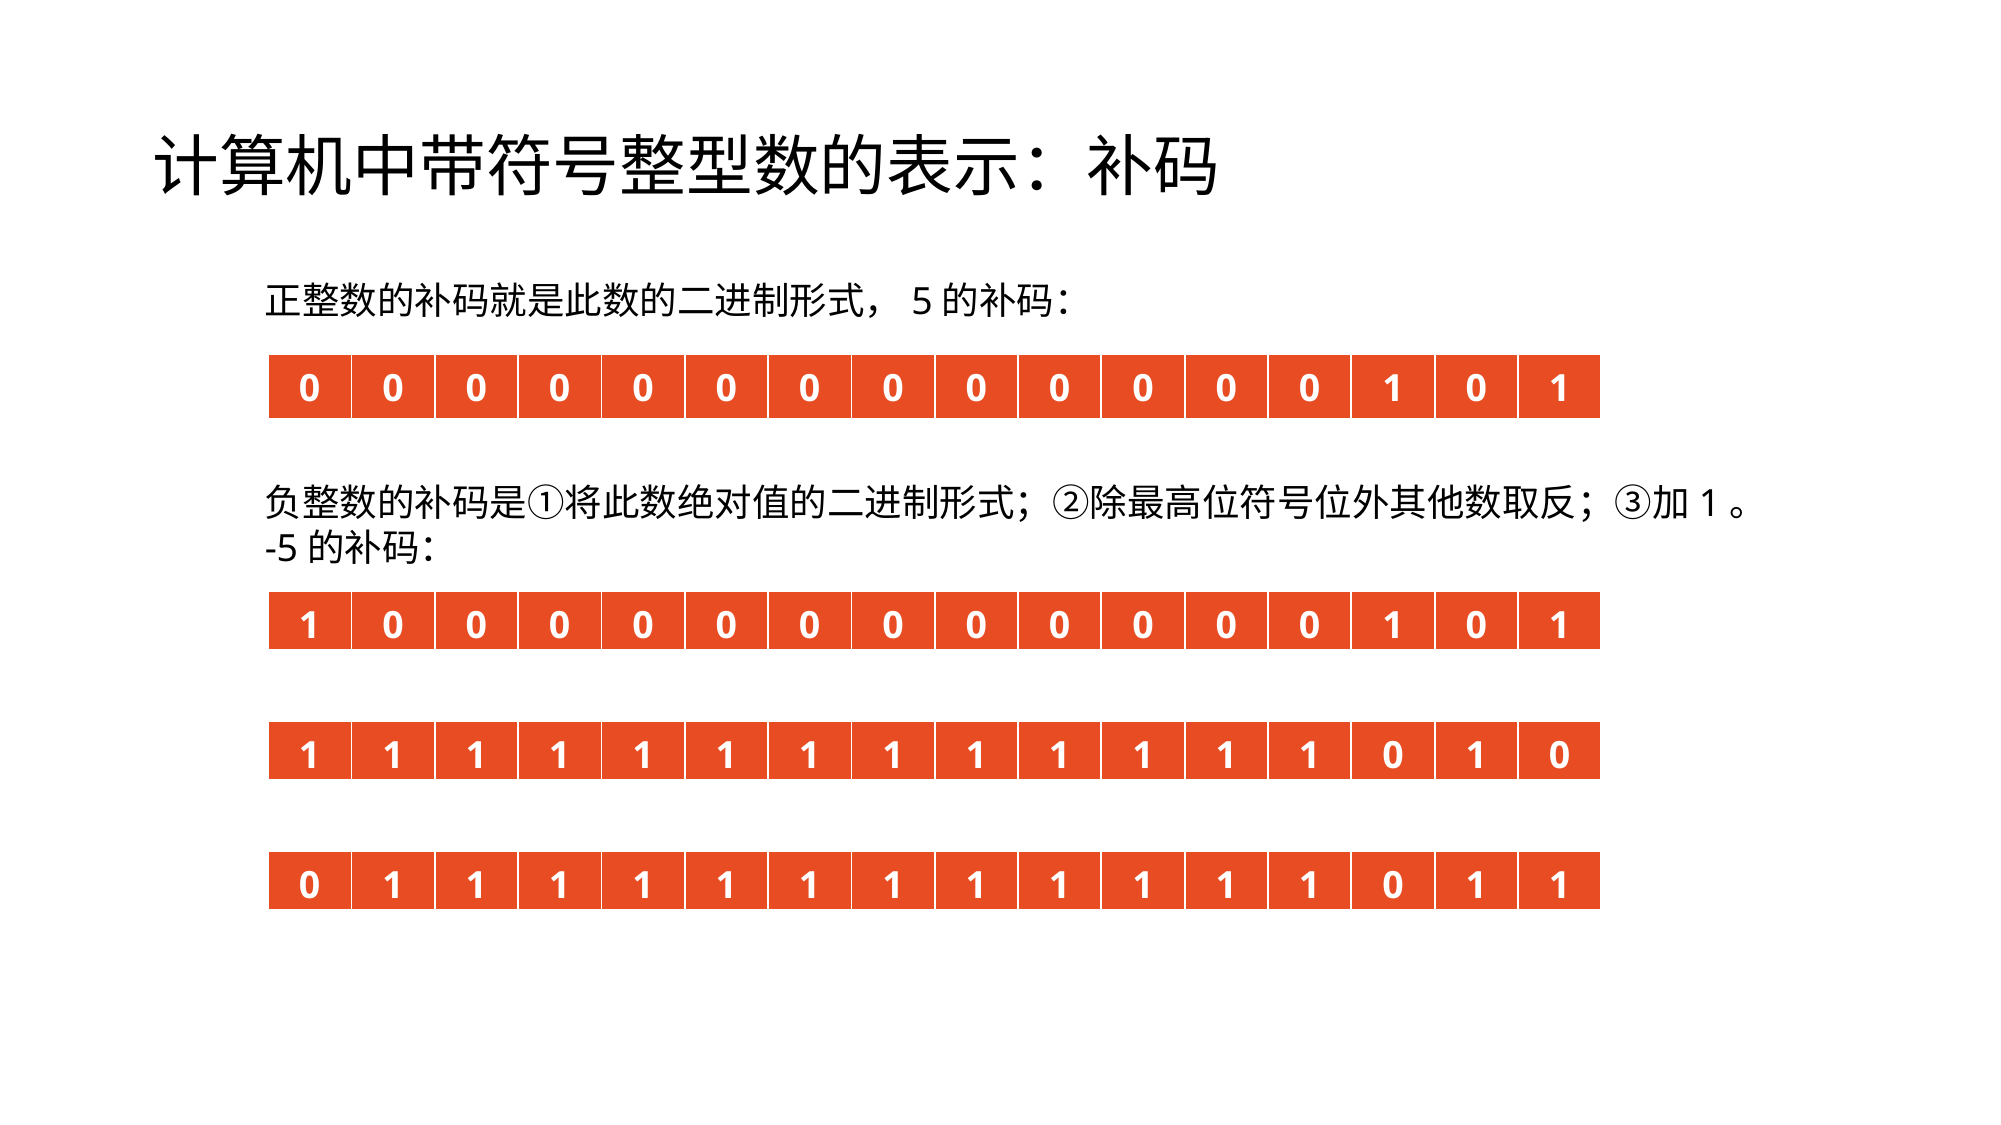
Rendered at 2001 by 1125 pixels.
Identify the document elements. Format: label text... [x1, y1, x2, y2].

table_header 0 [686, 355, 767, 418]
table_header 1 [1352, 592, 1434, 649]
table_header 1 [519, 852, 601, 909]
table_header 0 [602, 592, 684, 649]
table_header 0 [352, 592, 434, 649]
table_header 1 [686, 852, 767, 909]
text_box 负整数的补码是①将此数绝对值的二进制形式；②除最高位符号位外其他数取反；③加1。 -5的补码： [250, 471, 1815, 577]
table_header 1 [1352, 355, 1434, 418]
table_header 0 [1352, 852, 1434, 909]
text_box 正整数的补码就是此数的二进制形式，5的补码： [250, 269, 1664, 330]
table_header 1 [1102, 852, 1184, 909]
table_header 0 [936, 592, 1017, 649]
table_header 0 [1102, 592, 1184, 649]
table_header 0 [352, 355, 434, 418]
table_header 1 [852, 852, 934, 909]
table_header 1 [1436, 722, 1517, 779]
table_header 1 [686, 722, 767, 779]
table_header 0 [1019, 355, 1100, 418]
table_header 1 [1269, 852, 1350, 909]
table_header 0 [1102, 355, 1184, 418]
table_header 1 [1019, 722, 1100, 779]
table_header 1 [519, 722, 601, 779]
table_header 1 [1186, 852, 1267, 909]
table_header 1 [936, 852, 1017, 909]
table_header 1 [352, 852, 434, 909]
table_header 0 [852, 592, 934, 649]
table_header 1 [1019, 852, 1100, 909]
table_header 0 [519, 592, 601, 649]
table_header 1 [1186, 722, 1267, 779]
table_header 0 [602, 355, 684, 418]
table_header 0 [1436, 592, 1517, 649]
table_header 0 [1352, 722, 1434, 779]
table_header 1 [436, 722, 517, 779]
table_header 0 [1519, 722, 1600, 779]
table_header 0 [1269, 355, 1350, 418]
table_header 1 [852, 722, 934, 779]
table_header 1 [436, 852, 517, 909]
table_header 0 [852, 355, 934, 418]
table_header 1 [769, 722, 851, 779]
table_header 1 [1519, 355, 1600, 418]
title 计算机中带符号整型数的表示：补码 [137, 59, 1863, 278]
table_header 1 [769, 852, 851, 909]
table_header 1 [936, 722, 1017, 779]
table_header 0 [769, 355, 851, 418]
table_header 0 [1019, 592, 1100, 649]
table_header 1 [602, 852, 684, 909]
table_header 1 [269, 722, 351, 779]
table_header 0 [436, 355, 517, 418]
table_header 1 [1436, 852, 1517, 909]
table_header 0 [269, 355, 351, 418]
table_header 0 [1186, 592, 1267, 649]
table_header 0 [436, 592, 517, 649]
table_header 1 [1519, 852, 1600, 909]
table_header 0 [1269, 592, 1350, 649]
table_header 1 [602, 722, 684, 779]
table_header 0 [1436, 355, 1517, 418]
table_header 0 [519, 355, 601, 418]
table_header 1 [352, 722, 434, 779]
table_header 0 [269, 852, 351, 909]
table_header 1 [1519, 592, 1600, 649]
table_header 0 [936, 355, 1017, 418]
table_header 0 [686, 592, 767, 649]
table_header 1 [1269, 722, 1350, 779]
table_header 0 [1186, 355, 1267, 418]
table_header 1 [269, 592, 351, 649]
table_header 1 [1102, 722, 1184, 779]
table_header 0 [769, 592, 851, 649]
